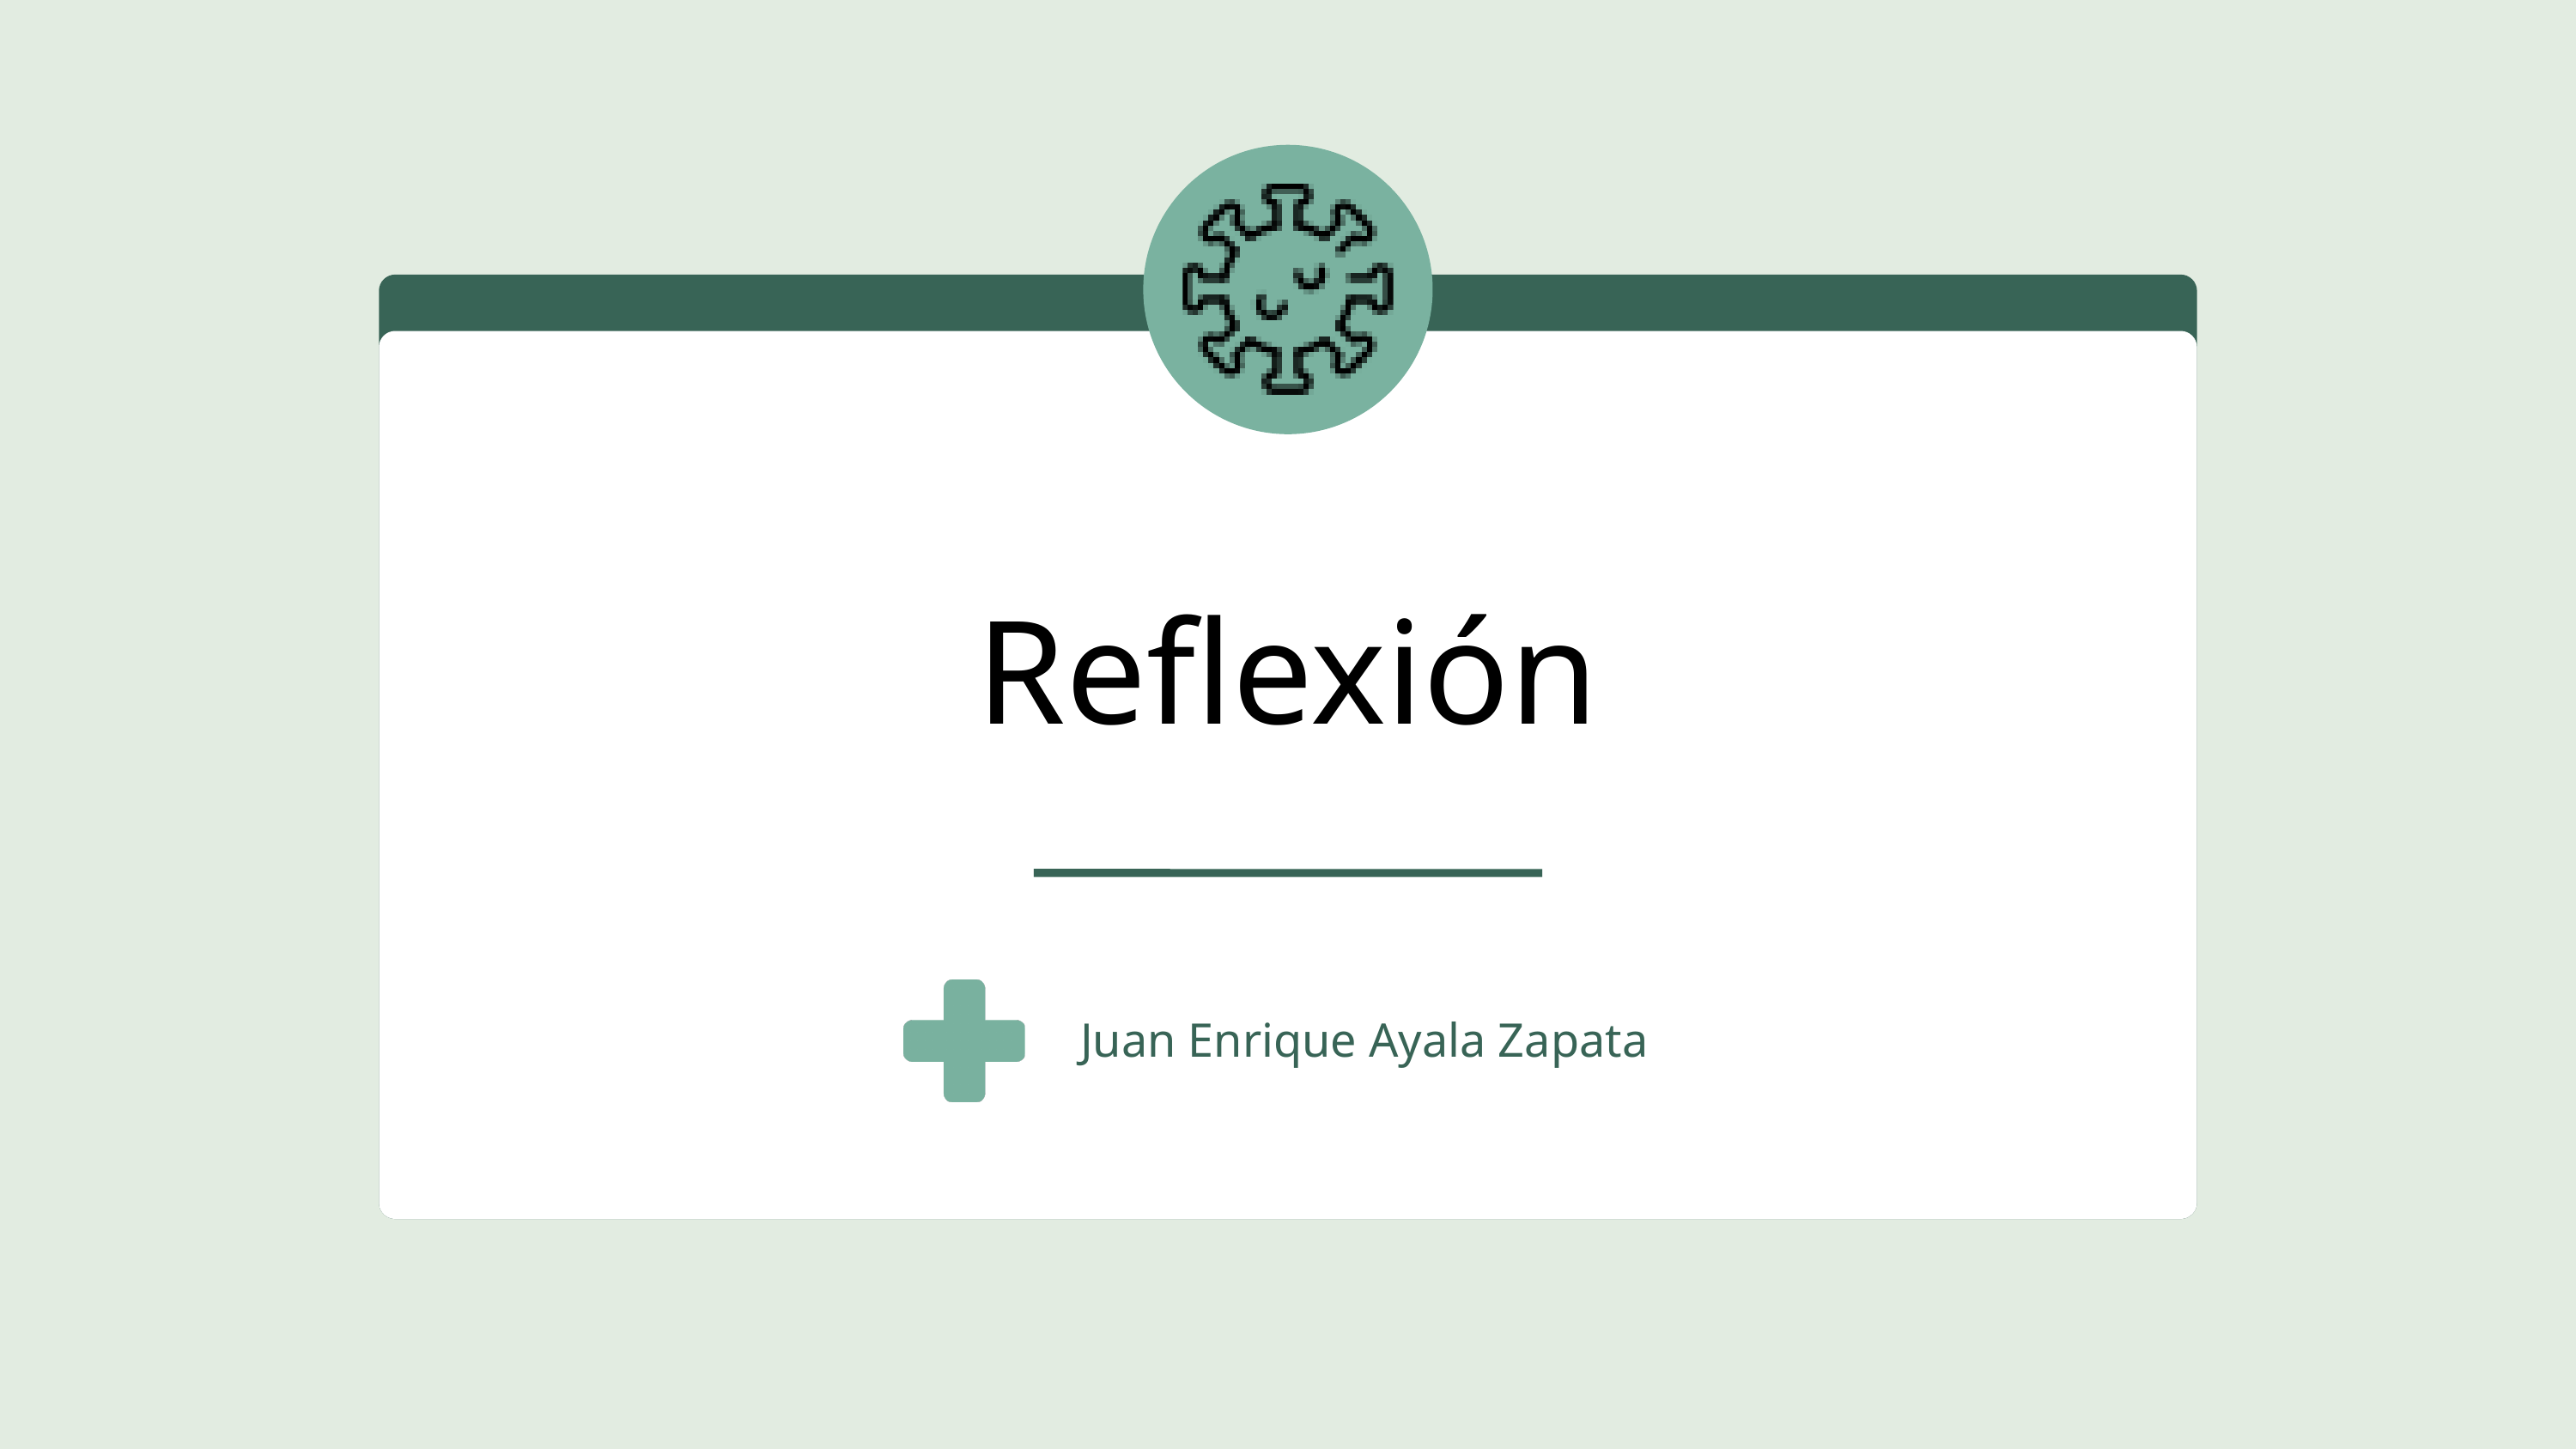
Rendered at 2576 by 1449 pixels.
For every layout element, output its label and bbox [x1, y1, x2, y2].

text_box [1437, 274, 2197, 328]
text_box [902, 979, 1674, 1102]
text_box [378, 274, 1139, 329]
text_box [378, 330, 2197, 1220]
text_box [1143, 144, 1433, 435]
text_box [435, 596, 2141, 853]
